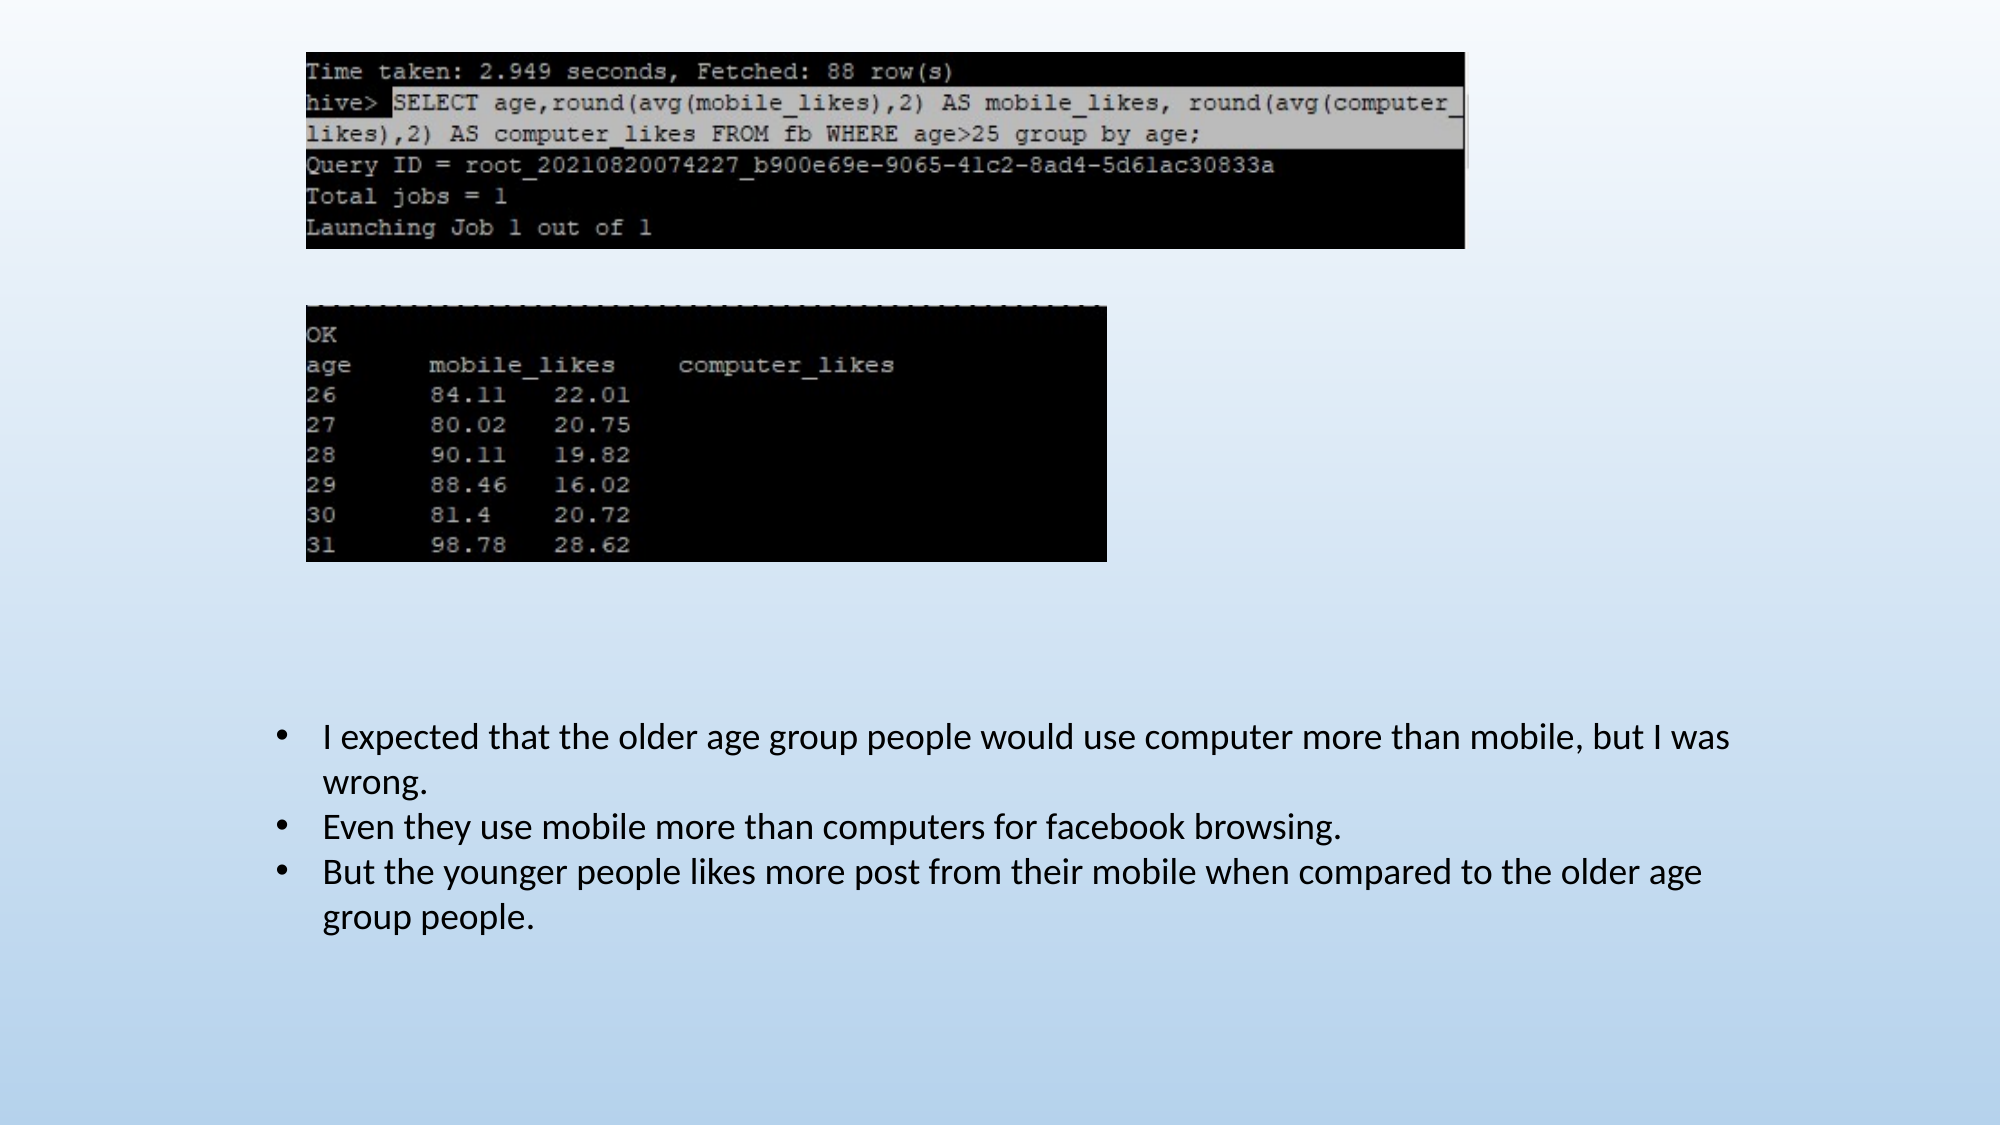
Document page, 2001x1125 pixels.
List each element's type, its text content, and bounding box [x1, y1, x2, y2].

picture [306, 305, 1107, 563]
text_box I expected that the older age group people would use computer more than mobile, but I was wrong. Even they use mobile more than computers for facebook browsing. But the younger people likes more post from their mobile when compared to the older age group people. [260, 704, 1780, 945]
picture [306, 52, 1469, 249]
